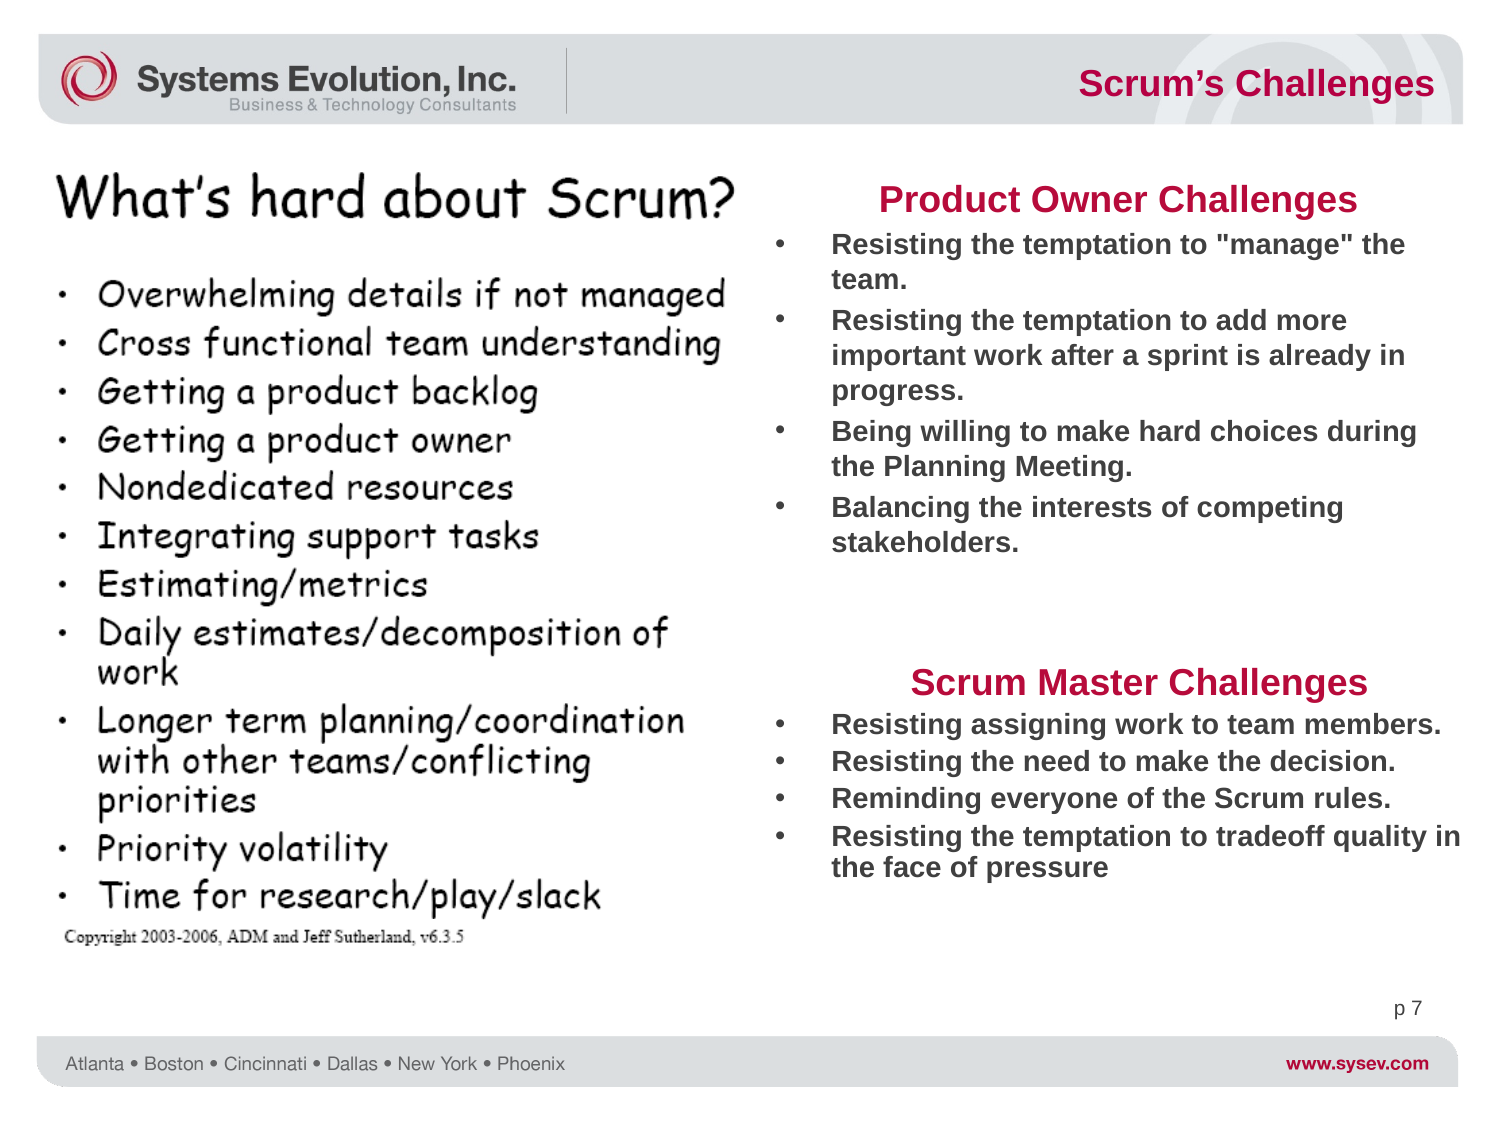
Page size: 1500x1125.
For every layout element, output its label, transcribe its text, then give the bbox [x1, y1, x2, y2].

text_box Scrum’s Challenges [570, 51, 1450, 111]
picture [0, 0, 1500, 150]
picture [39, 166, 761, 954]
text_box Scrum Master Challenges Resisting assigning work to team members. Resisting the need to make the decision. Reminding everyone of the Scrum rules. Resisting the temptation to tradeoff quality in the face of pressure [760, 650, 1500, 958]
text_box p 7 [1124, 987, 1438, 1038]
picture [35, 1020, 1460, 1087]
list Product Owner Challenges Resisting the temptation to "manage" the team. Resisting the temptation to add more important work after a sprint is already in progress. Being willing to make hard choices during the Planning Meeting. Balancing the interests of competing stakeholders. [762, 167, 1478, 612]
